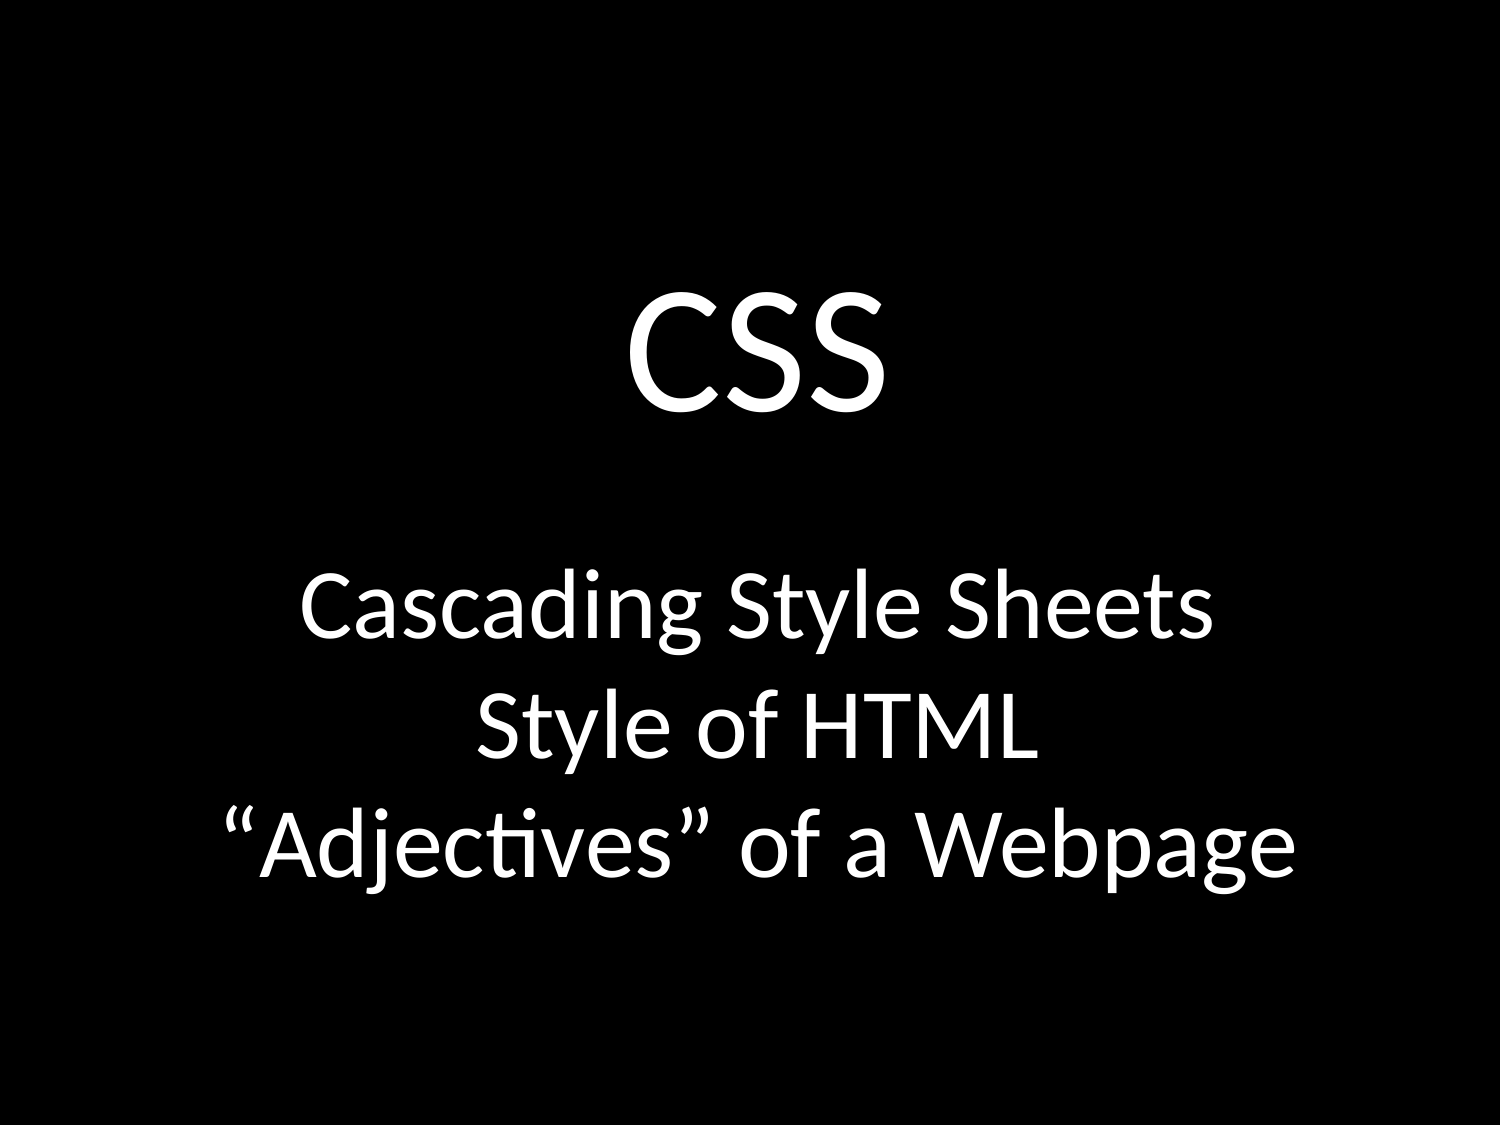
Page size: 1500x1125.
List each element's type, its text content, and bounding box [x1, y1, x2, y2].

text_box CSS Cascading Style Sheets Style of HTML “Adjectives” of a Webpage [132, 220, 1383, 906]
